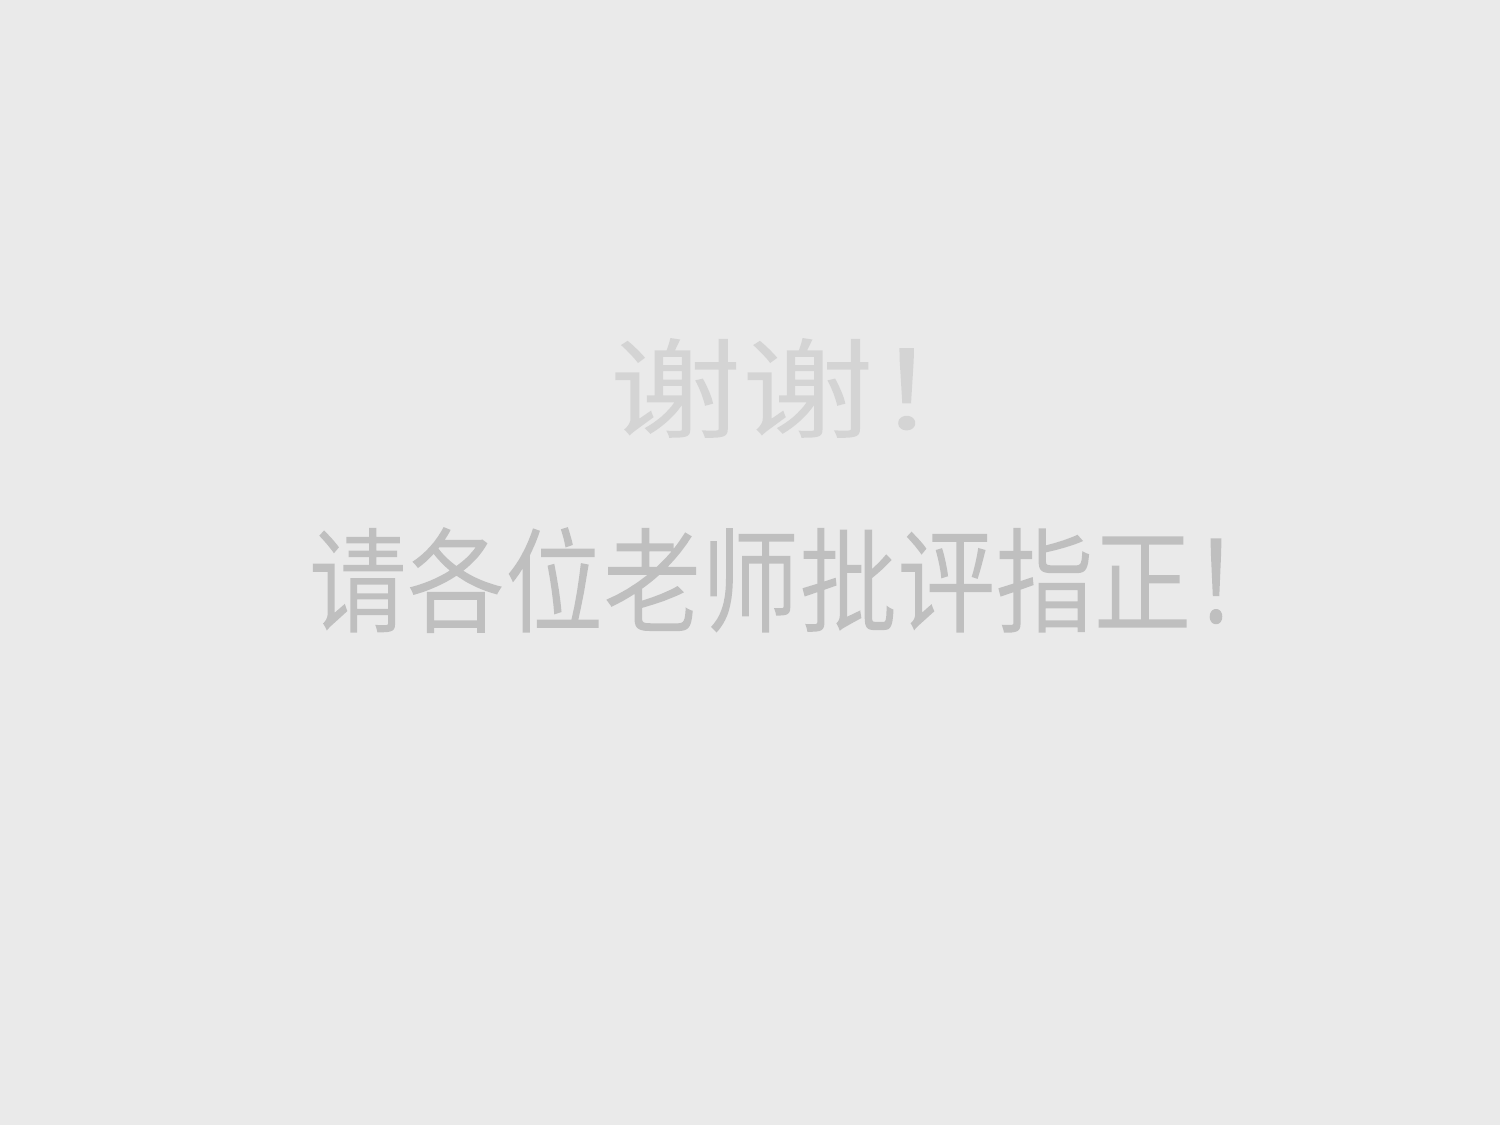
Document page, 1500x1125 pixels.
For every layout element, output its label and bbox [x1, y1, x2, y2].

text_box [0, 0, 1500, 1125]
